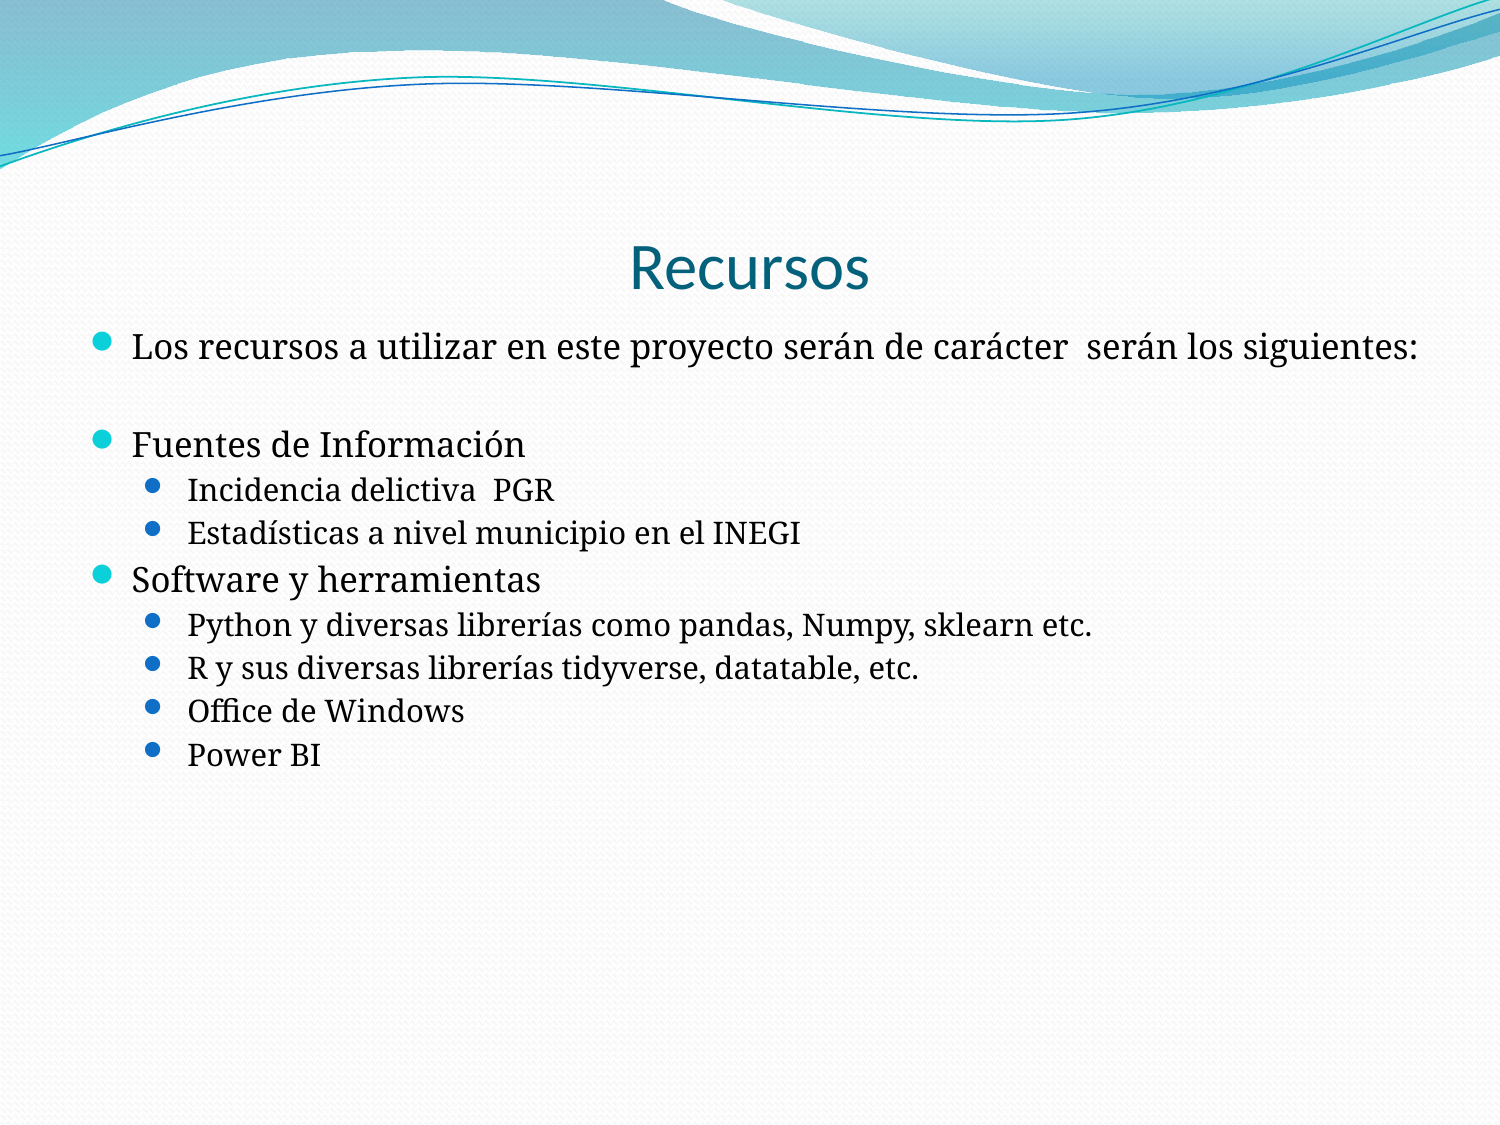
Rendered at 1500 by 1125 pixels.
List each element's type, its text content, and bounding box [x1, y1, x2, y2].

list Los recursos a utilizar en este proyecto serán de carácter serán los siguientes: Fuentes de Información Incidencia delictiva PGR Estadísticas a nivel municipio en el INEGI Software y herramientas Python y diversas librerías como pandas, Numpy, sklearn etc. R y sus diversas librerías tidyverse, datatable, etc. Office de Windows Power BI [75, 317, 1447, 823]
title Recursos [75, 115, 1425, 303]
